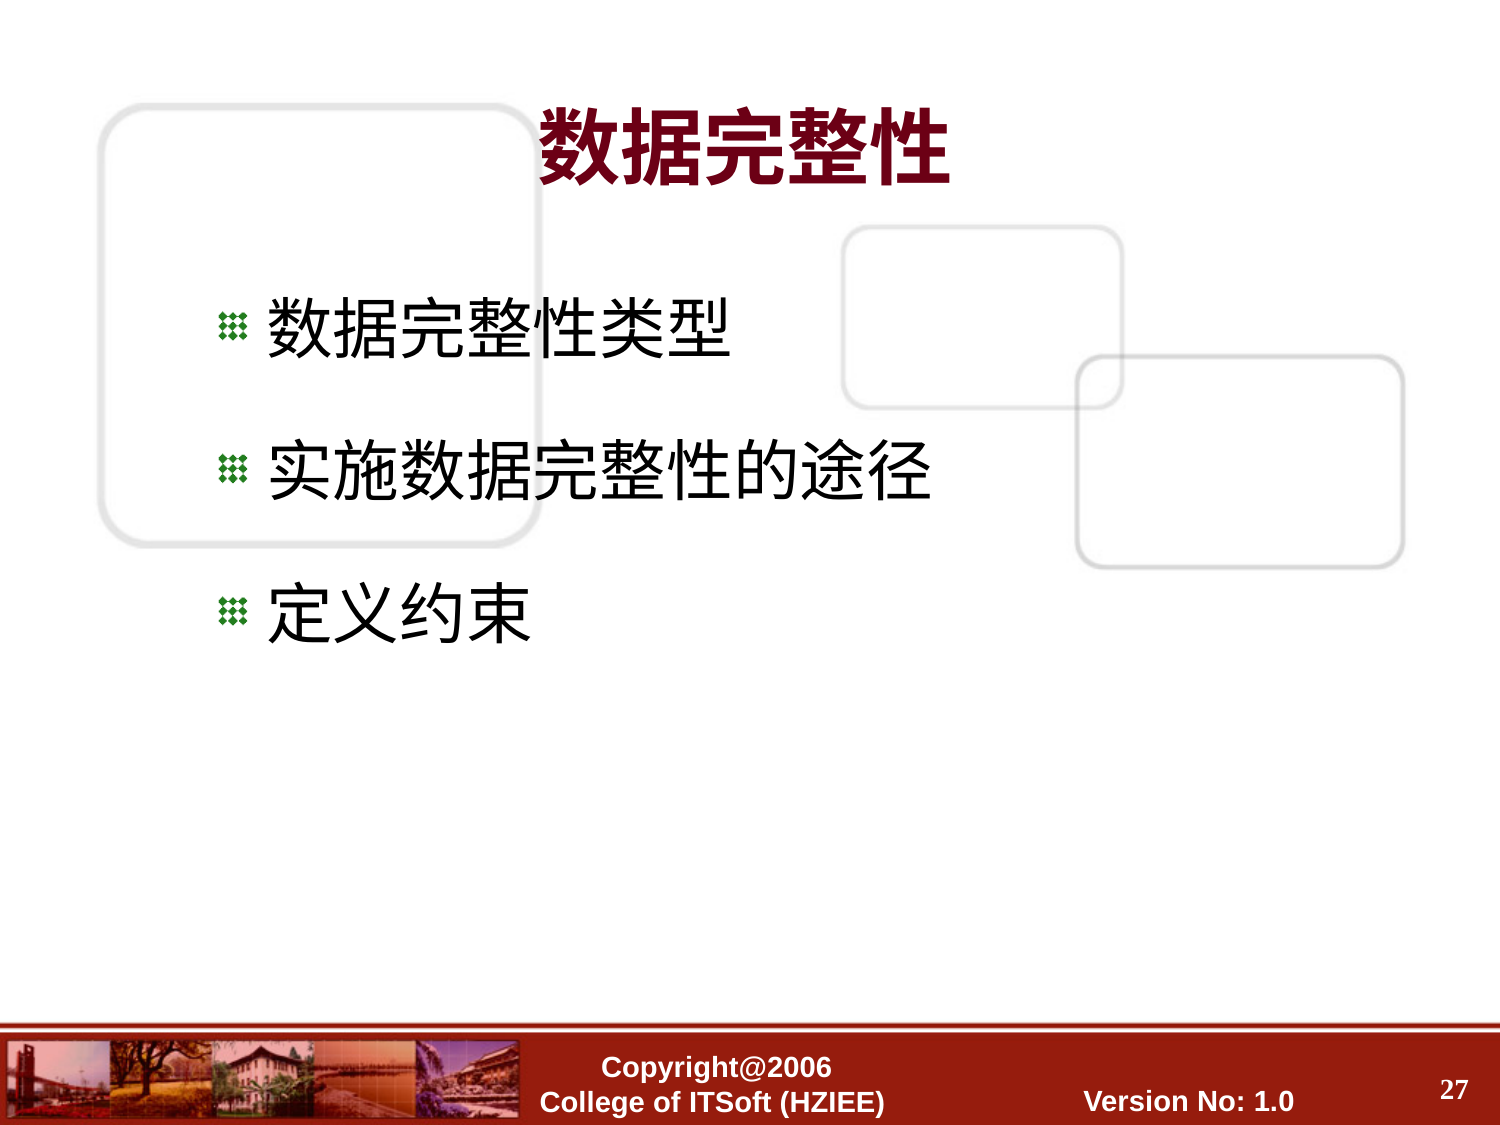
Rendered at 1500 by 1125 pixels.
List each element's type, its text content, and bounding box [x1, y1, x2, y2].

title 数据完整性 [70, 93, 1421, 198]
picture [0, 0, 1500, 1125]
list 数据完整性类型 实施数据完整性的途径 定义约束 [194, 279, 1424, 740]
